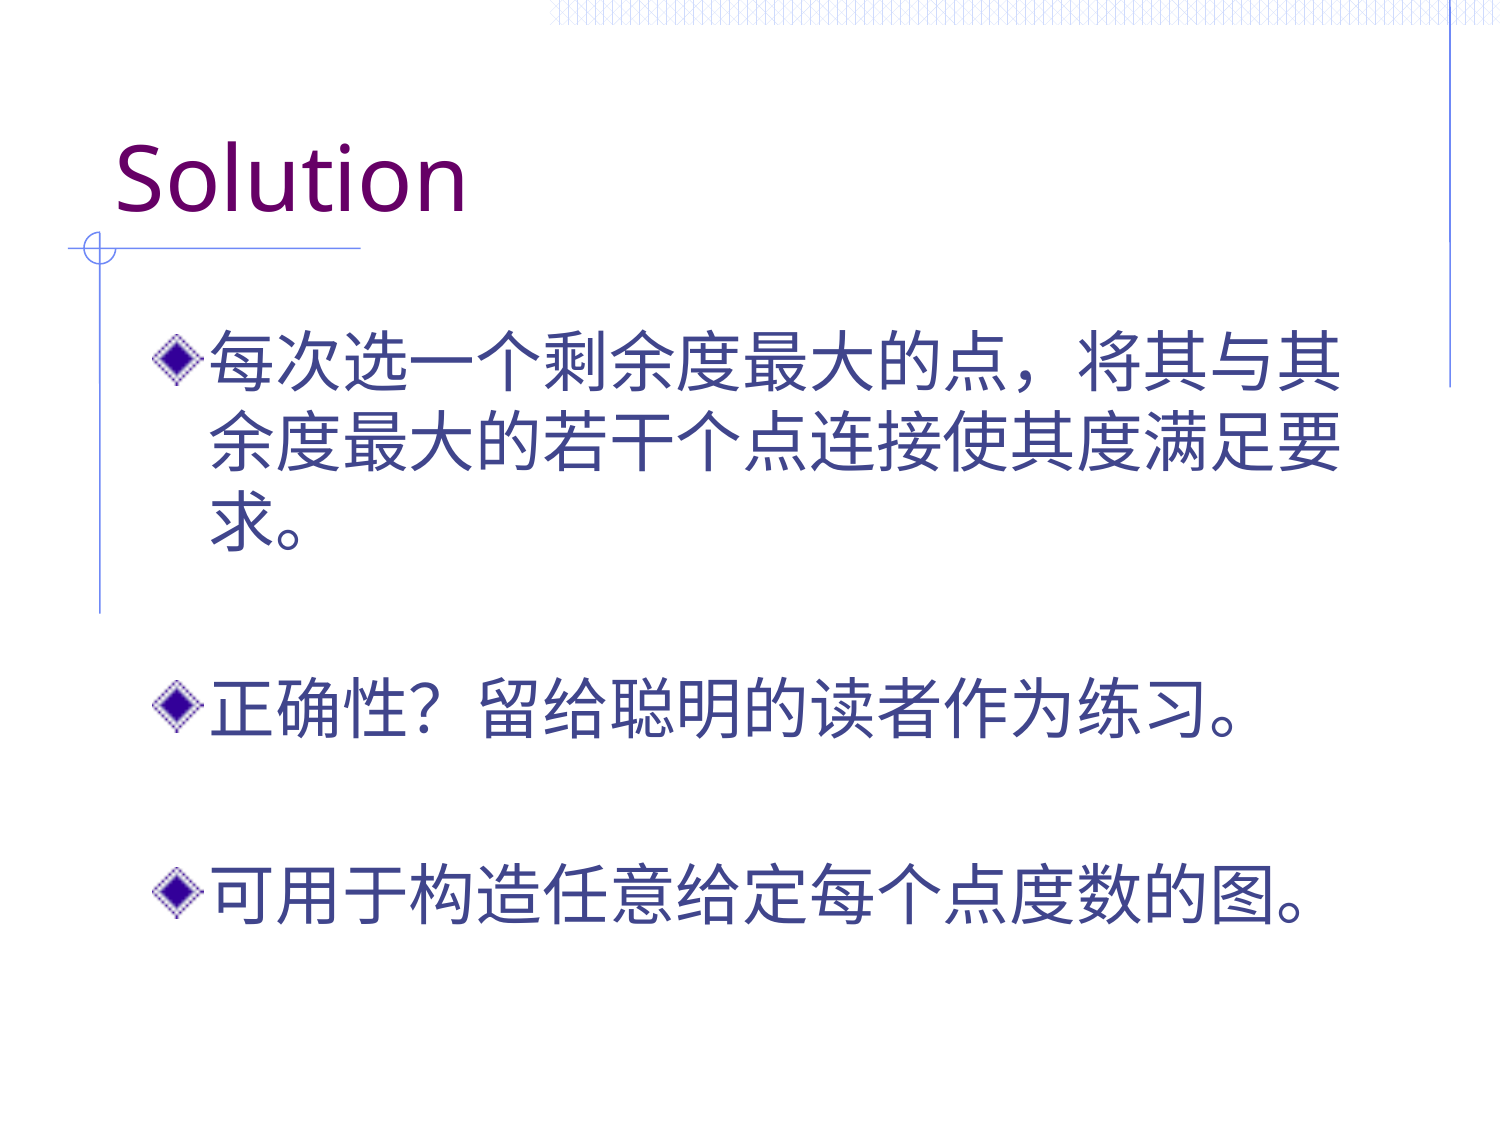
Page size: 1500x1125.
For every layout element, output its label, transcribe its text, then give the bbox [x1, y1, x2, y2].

picture [152, 680, 204, 733]
picture [152, 334, 204, 386]
list 每次选一个剩余度最大的点，将其与其余度最大的若干个点连接使其度满足要求。 正确性？留给聪明的读者作为练习。 可用于构造任意给定每个点度数的图。 [137, 312, 1413, 988]
title Solution [99, 50, 1375, 238]
picture [152, 867, 204, 919]
